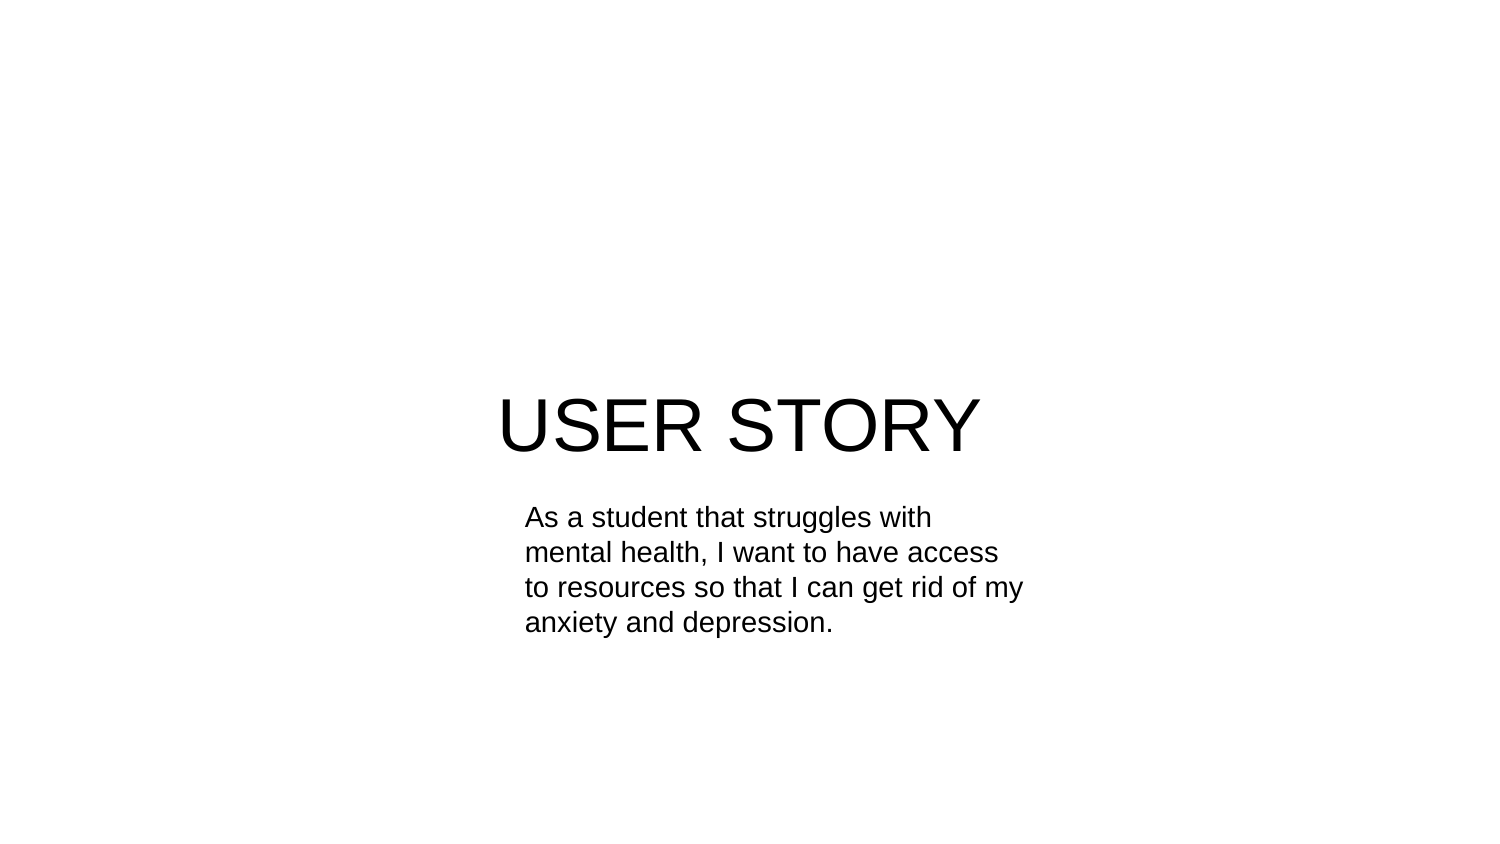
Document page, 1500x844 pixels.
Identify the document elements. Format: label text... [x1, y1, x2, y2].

text_box As a student that struggles with mental health, I want to have access to resources so that I can get rid of my anxiety and depression. [510, 490, 1042, 681]
title USER STORY [51, 352, 1449, 491]
